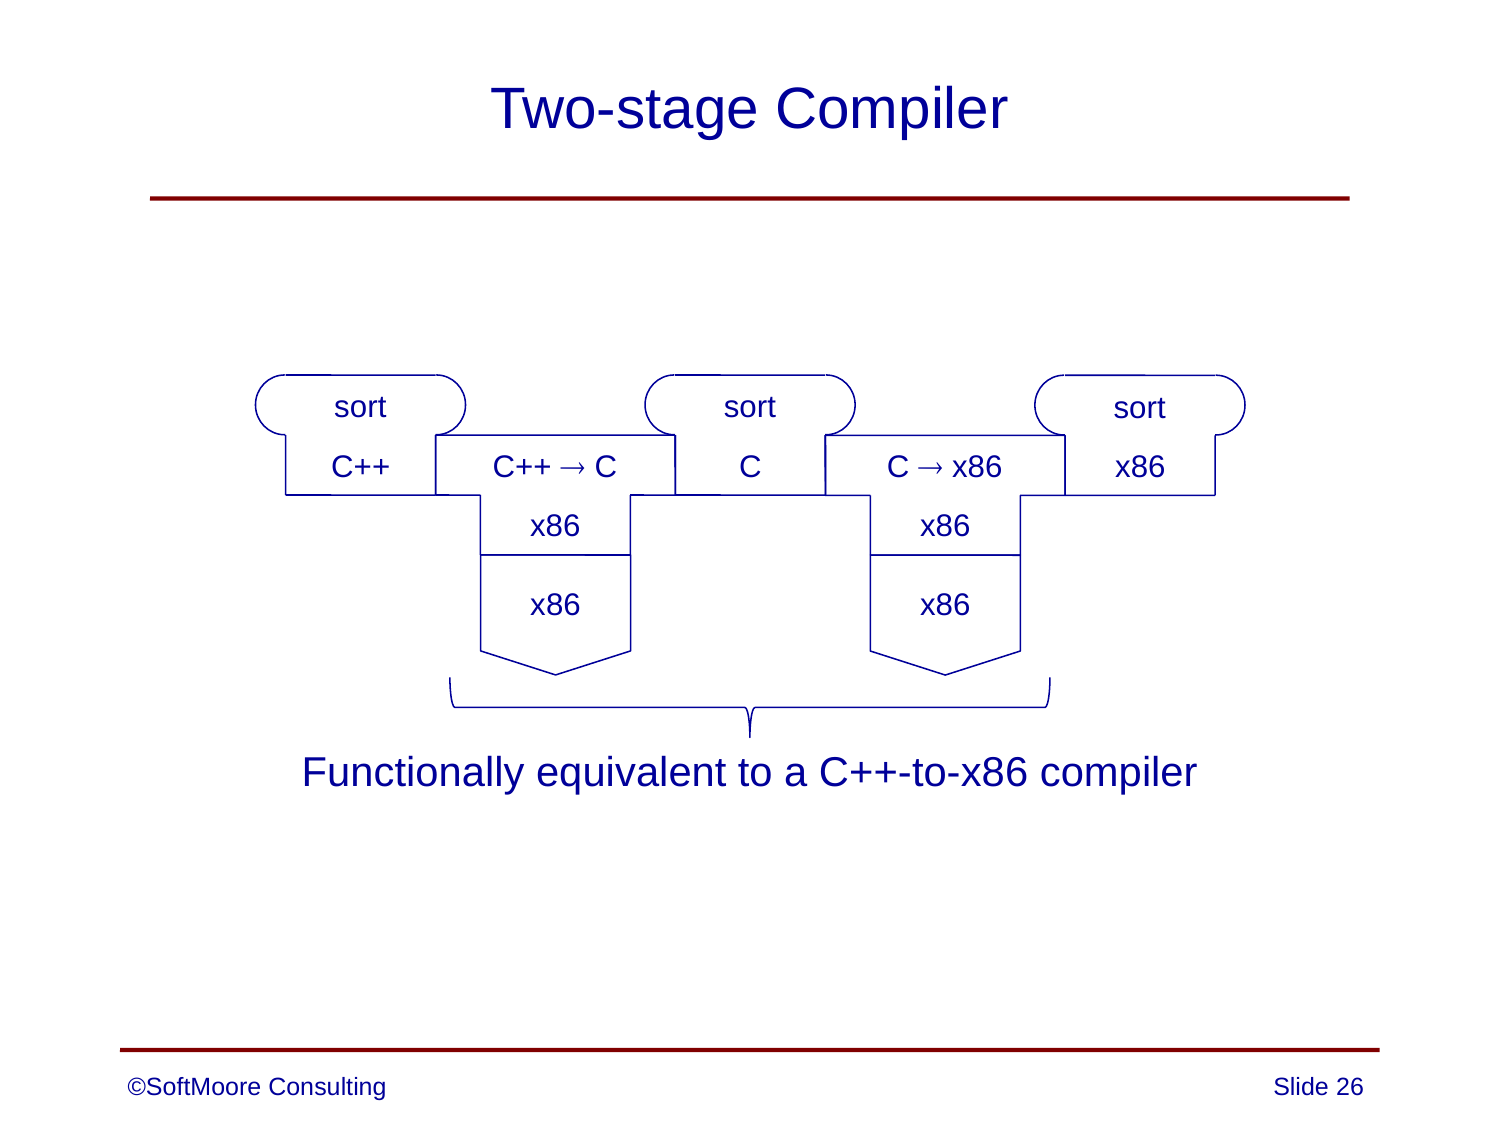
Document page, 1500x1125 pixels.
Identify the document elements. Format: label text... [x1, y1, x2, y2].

title Two-stage Compiler [149, 22, 1350, 188]
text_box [255, 374, 1246, 804]
footer ©SoftMoore Consulting [111, 1061, 563, 1109]
slide_number Slide 26 [1078, 1061, 1380, 1109]
